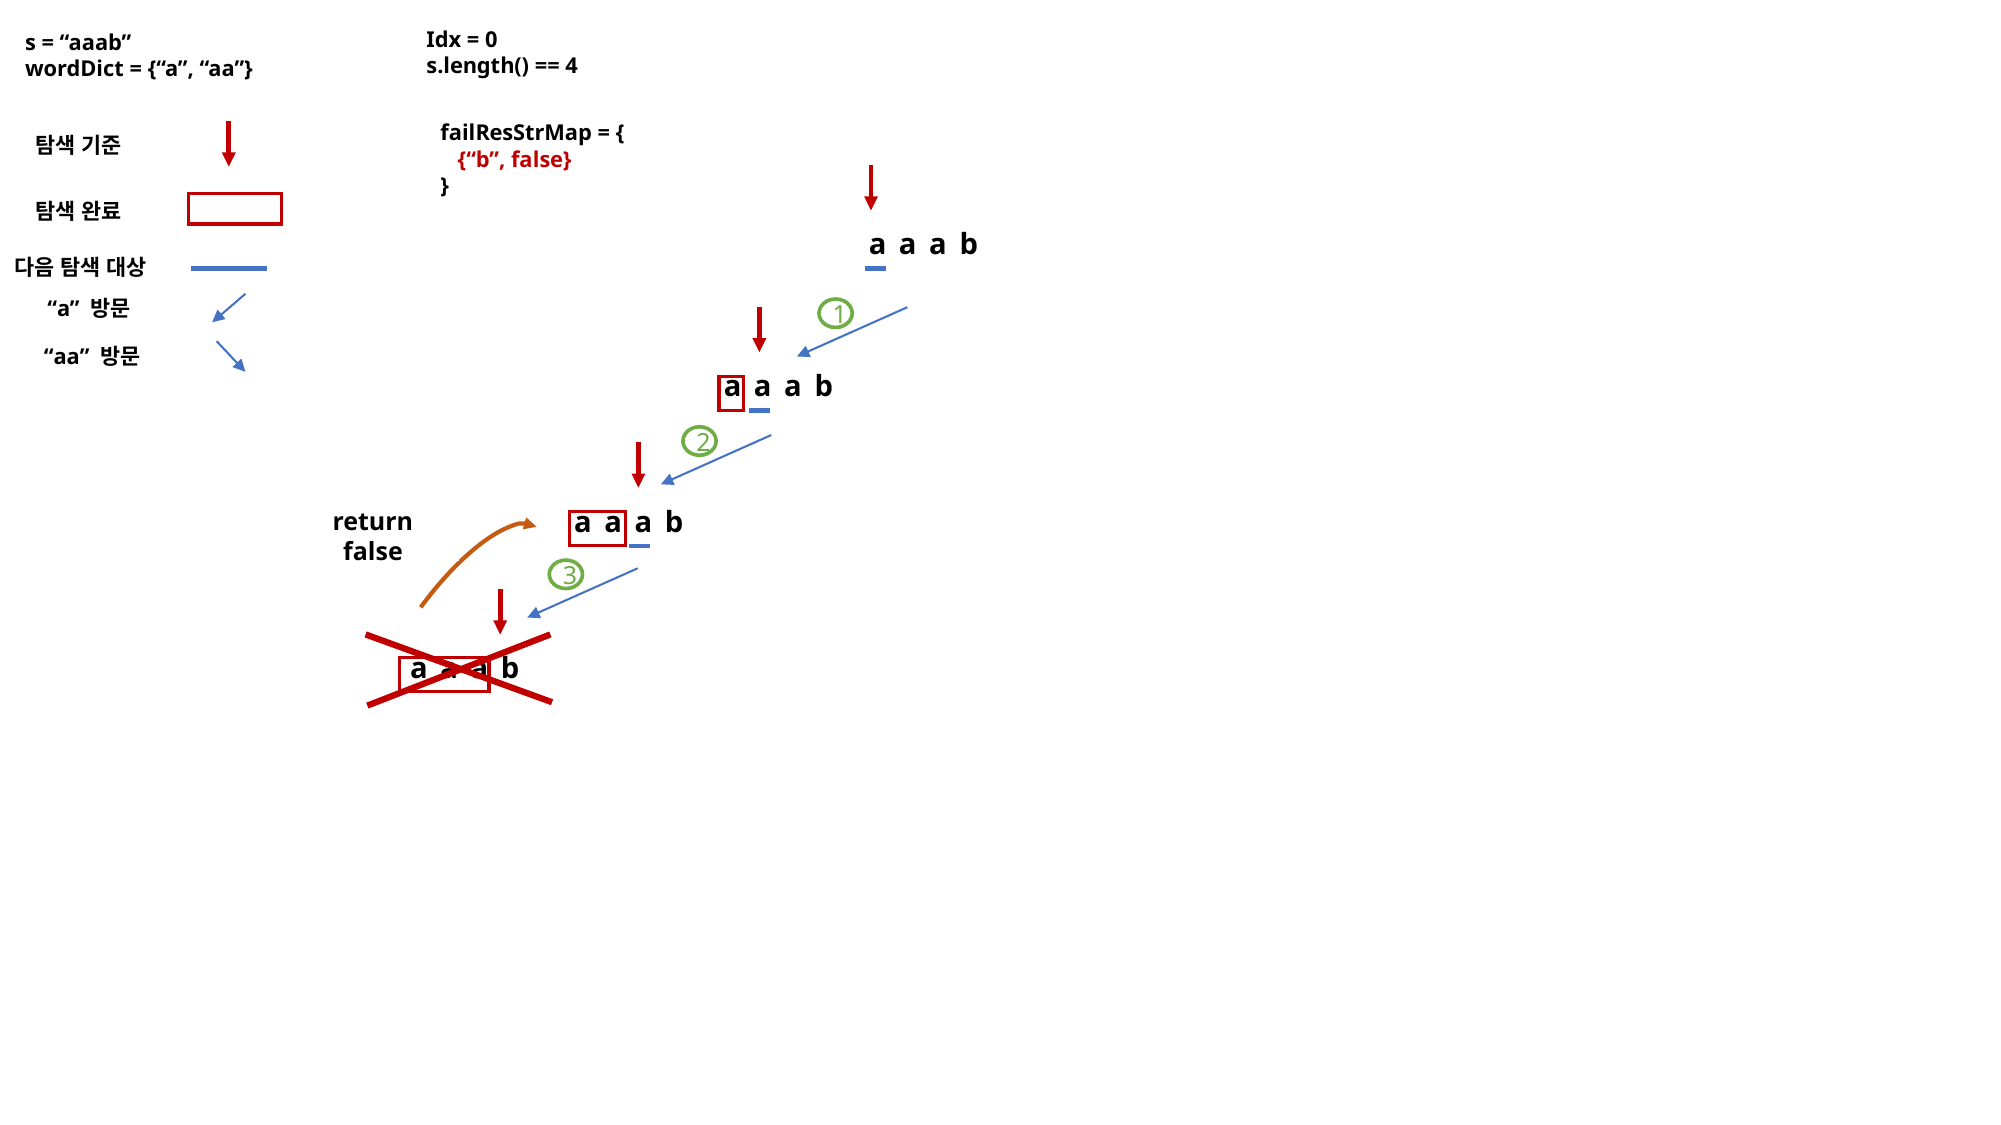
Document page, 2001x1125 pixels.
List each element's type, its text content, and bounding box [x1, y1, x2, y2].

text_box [527, 568, 638, 618]
text_box aaab [854, 218, 1000, 268]
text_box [216, 341, 246, 372]
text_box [796, 307, 908, 357]
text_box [365, 634, 553, 706]
text_box 탐색 완료 [20, 190, 151, 232]
text_box Idx = 0 s.length() == 4 [411, 18, 713, 86]
text_box 2 [683, 425, 716, 434]
text_box 1 [819, 297, 852, 307]
text_box failResStrMap = { {“b”, false} } [425, 111, 727, 205]
text_box return false [287, 511, 459, 560]
text_box “a” 방문 [0, 287, 182, 329]
text_box aaab [559, 495, 706, 546]
text_box 3 [549, 559, 582, 568]
text_box “aa” 방문 [0, 335, 185, 377]
text_box [568, 511, 627, 547]
text_box s = “aaab” wordDict = {“a”, “aa”} [10, 20, 312, 89]
text_box aaab [709, 360, 855, 410]
text_box 탐색 기준 [20, 124, 151, 166]
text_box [212, 293, 246, 323]
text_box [660, 434, 772, 485]
text_box [187, 193, 282, 225]
text_box [718, 375, 745, 412]
text_box 다음 탐색 대상 [0, 246, 185, 287]
text_box [420, 517, 537, 634]
